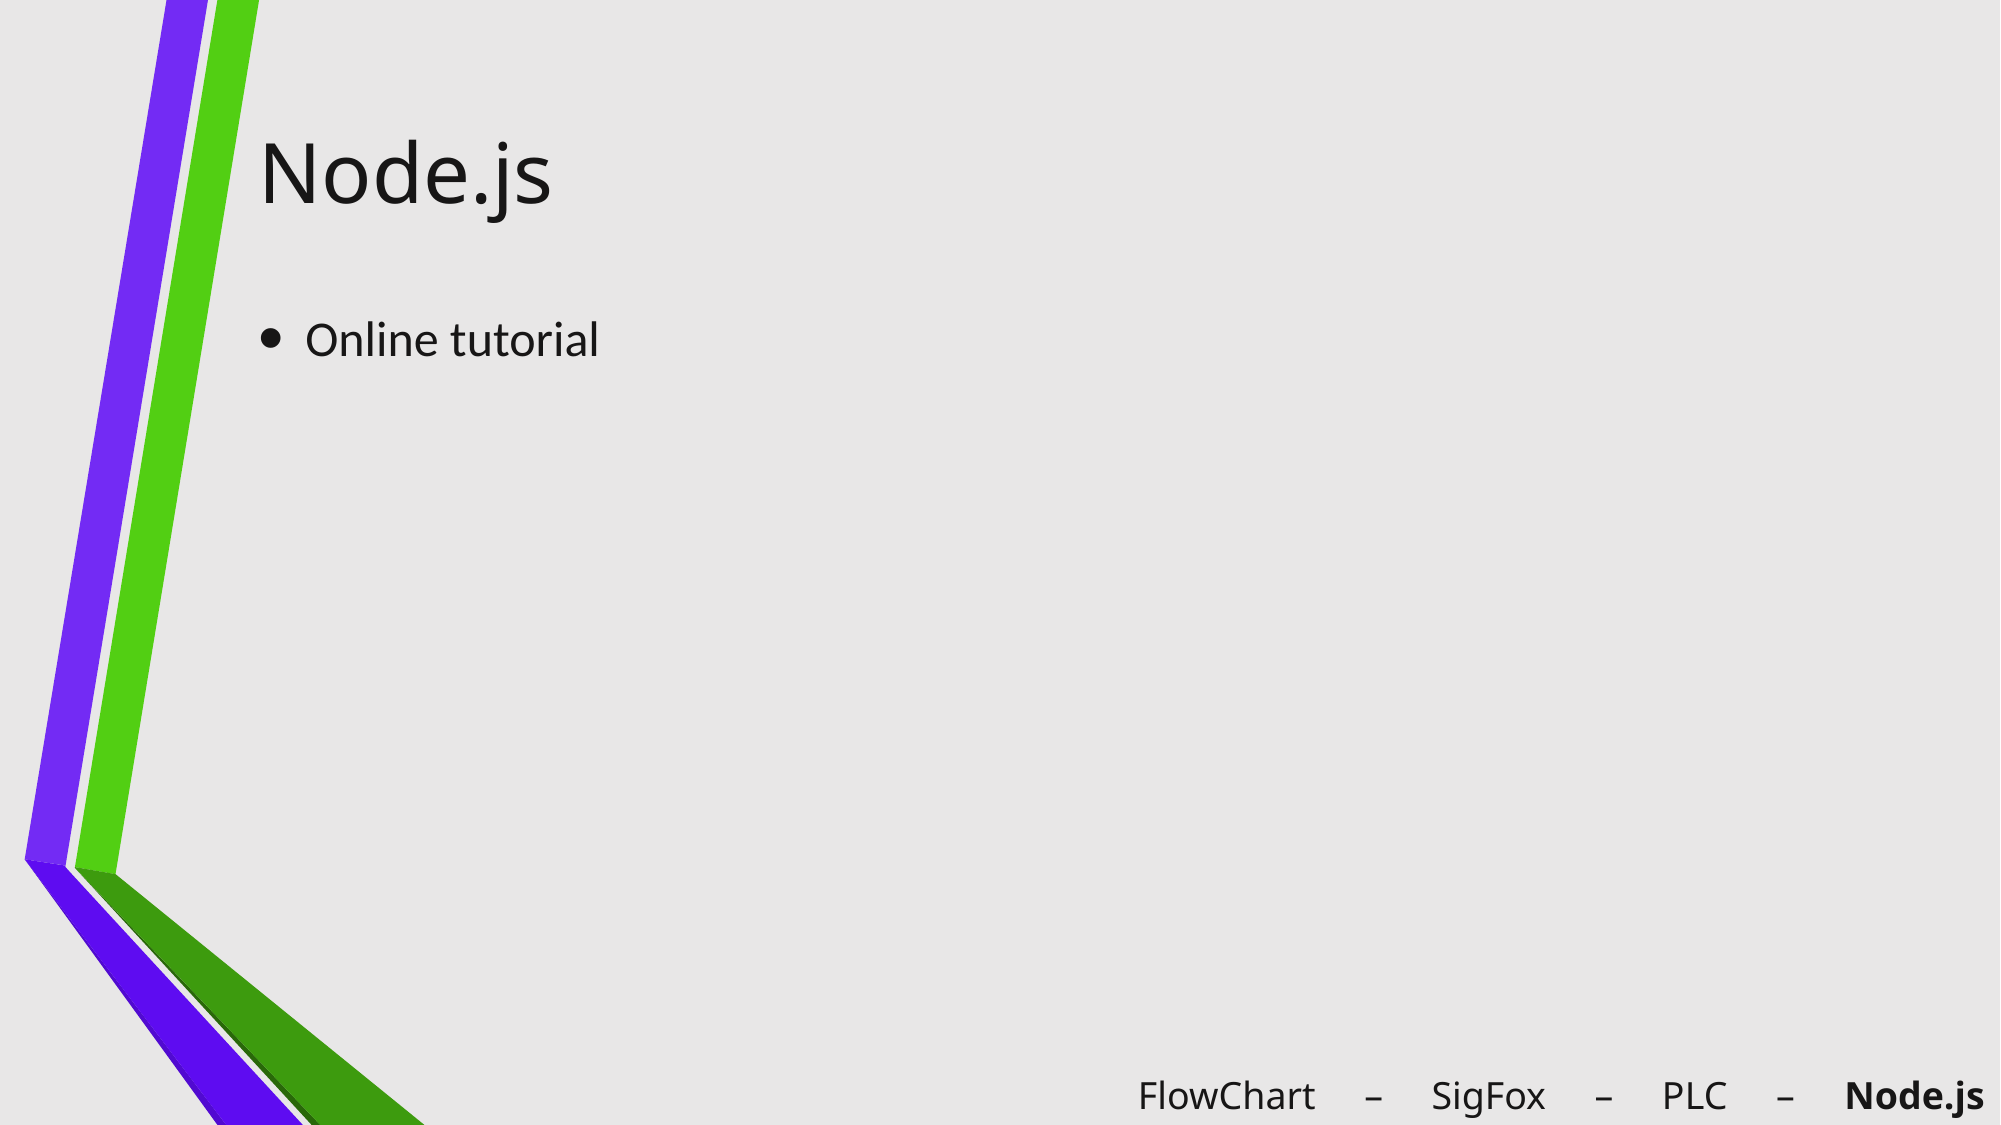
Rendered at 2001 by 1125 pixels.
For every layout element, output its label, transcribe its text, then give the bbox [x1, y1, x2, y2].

list Online tutorial [243, 299, 1887, 812]
text_box FlowChart – SigFox – PLC – Node.js [797, 1064, 2000, 1125]
title Node.js [243, 112, 1887, 236]
